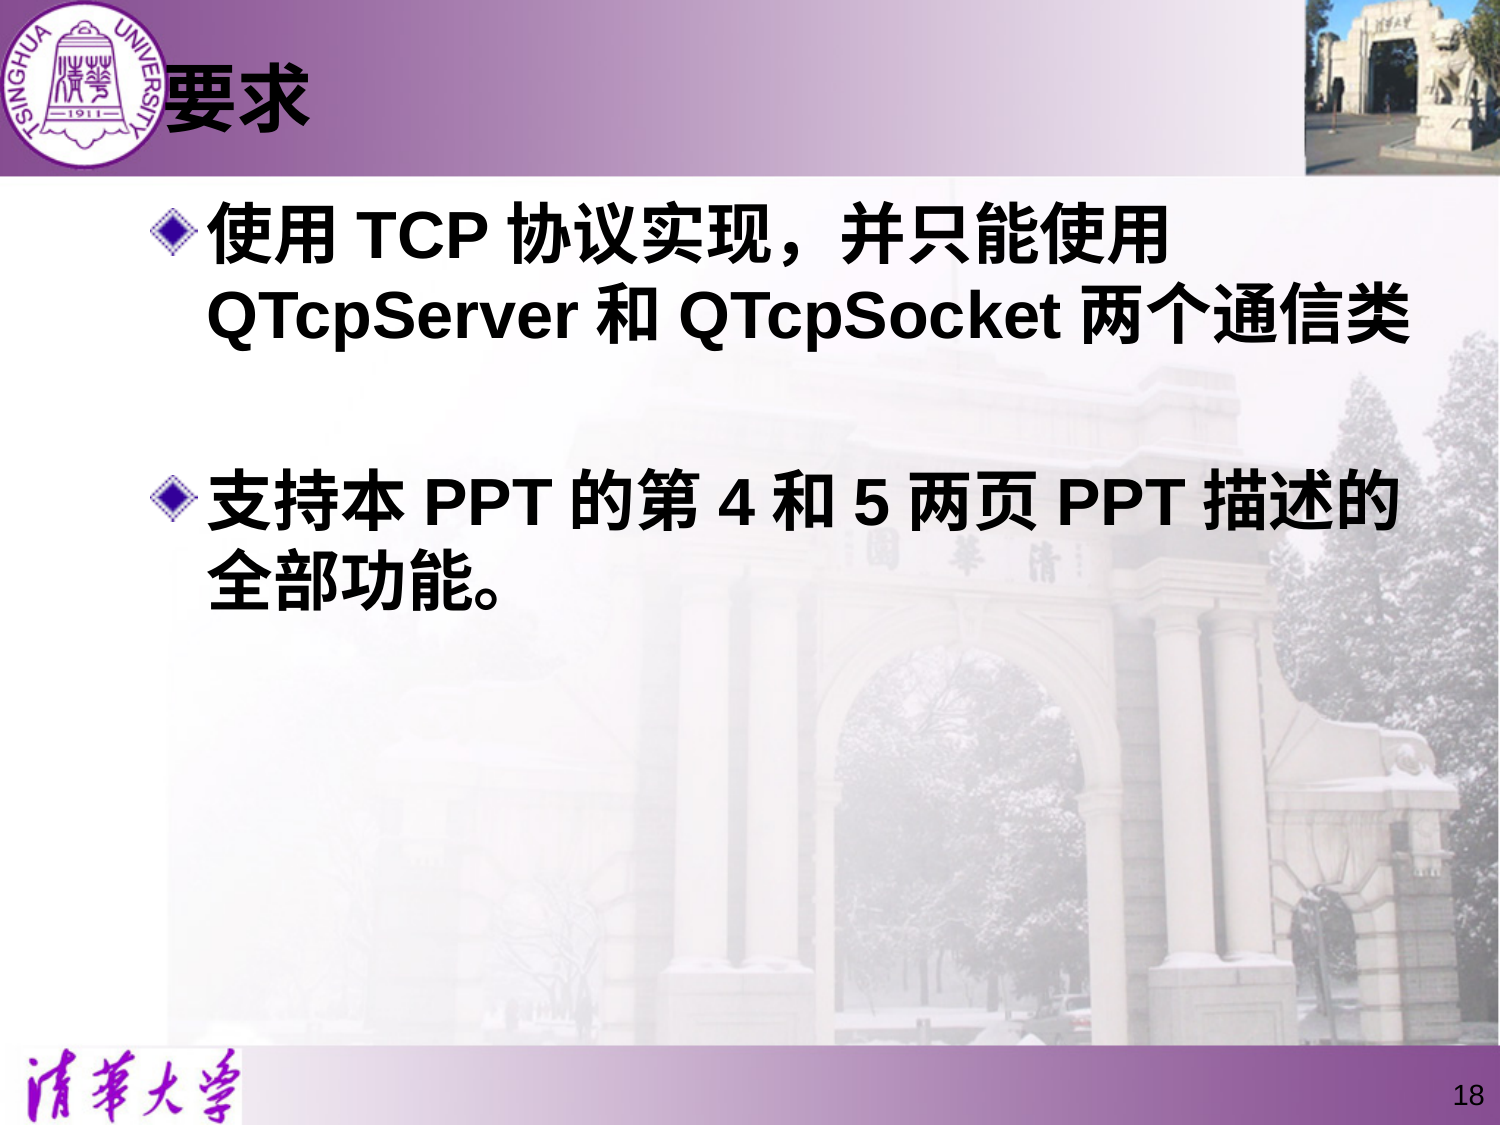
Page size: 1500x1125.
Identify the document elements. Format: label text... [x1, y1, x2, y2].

slide_number 18 [1257, 1068, 1500, 1125]
picture [0, 0, 1500, 1125]
title 要求 [147, 30, 1022, 162]
list 使用TCP协议实现，并只能使用QTcpServer和QTcpSocket两个通信类 支持本PPT的第4和5两页PPT描述的全部功能。 [135, 184, 1436, 1048]
